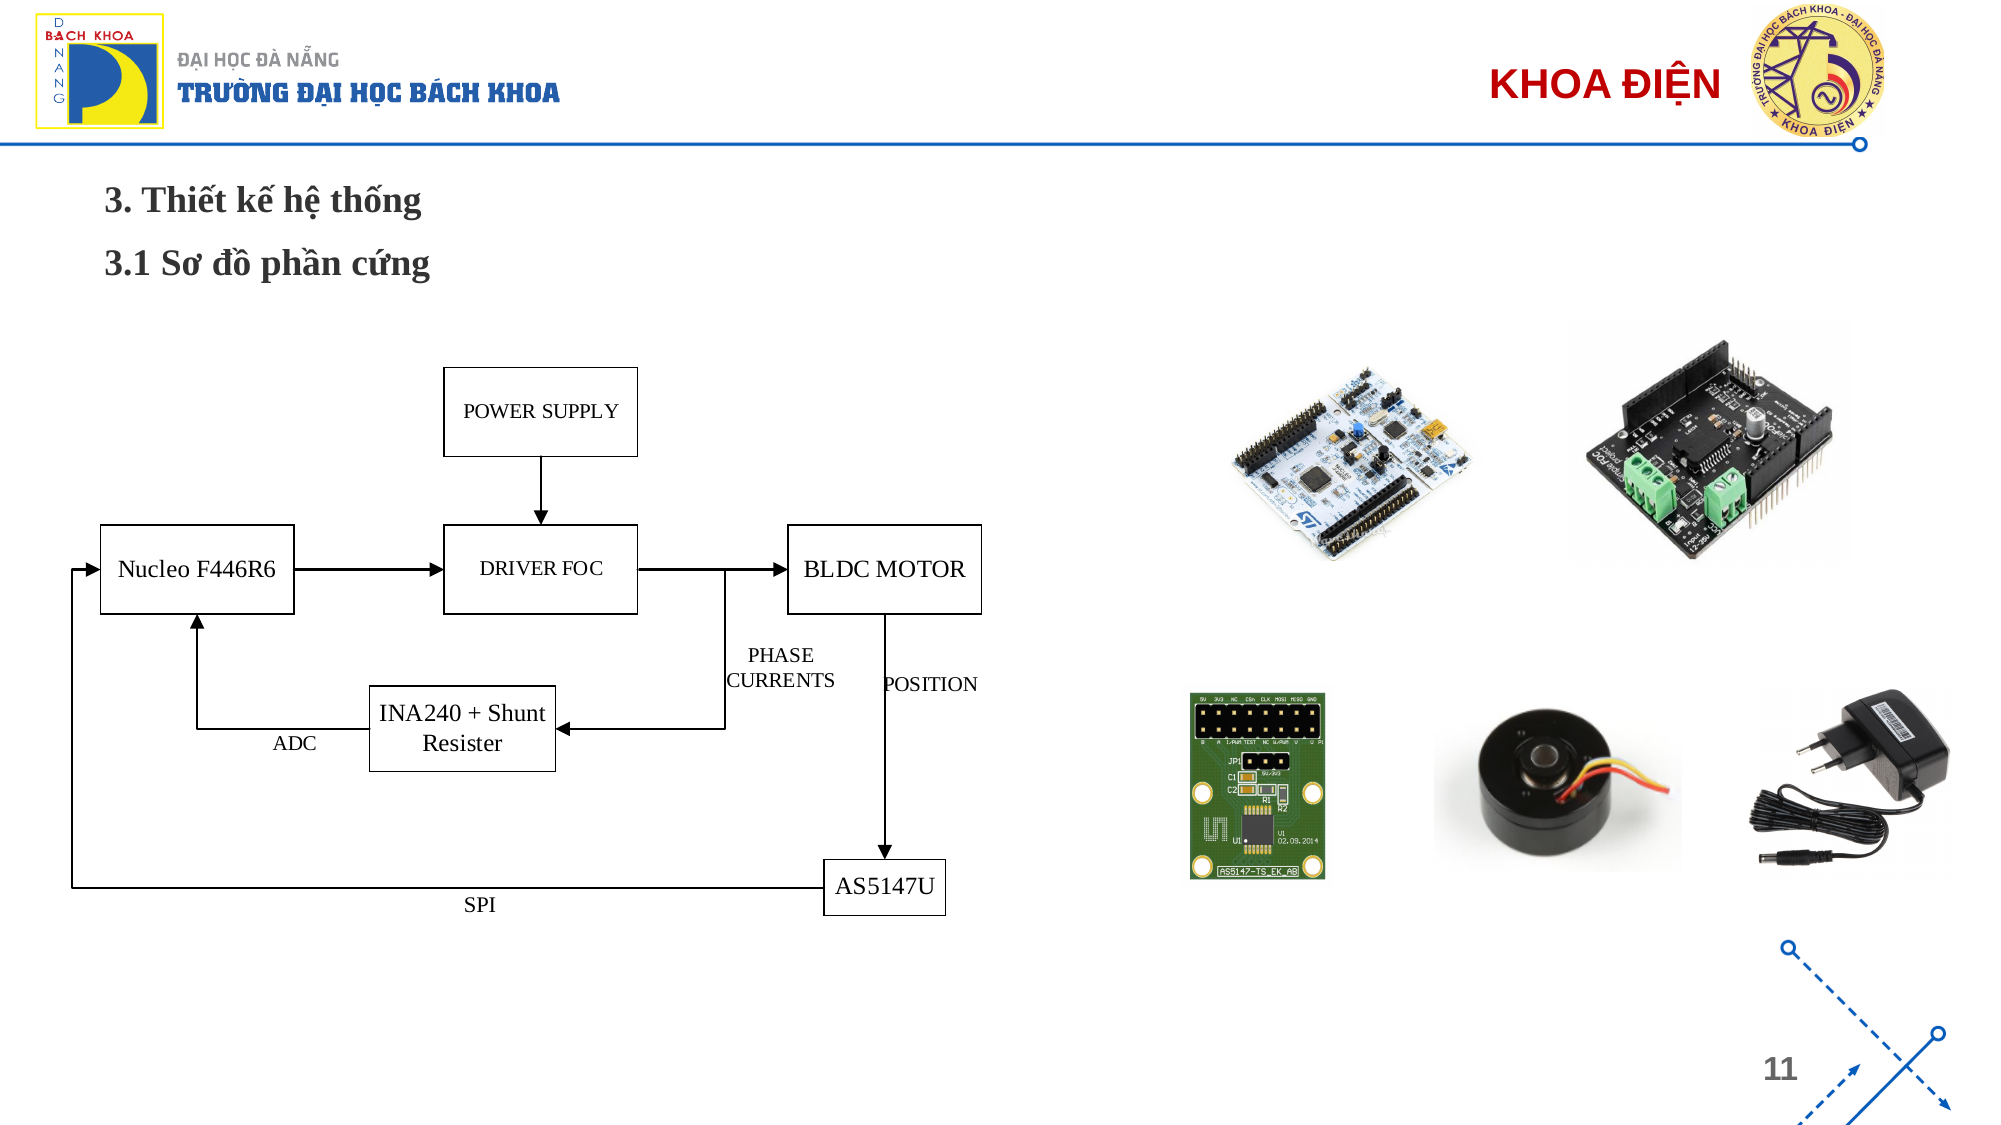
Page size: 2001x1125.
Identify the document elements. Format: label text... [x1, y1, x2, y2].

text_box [52, 362, 1007, 948]
text_box 3. Thiết kế hệ thống [89, 167, 595, 228]
picture [0, 0, 2001, 1125]
text_box 3.1 Sơ đồ phần cứng [89, 231, 595, 291]
